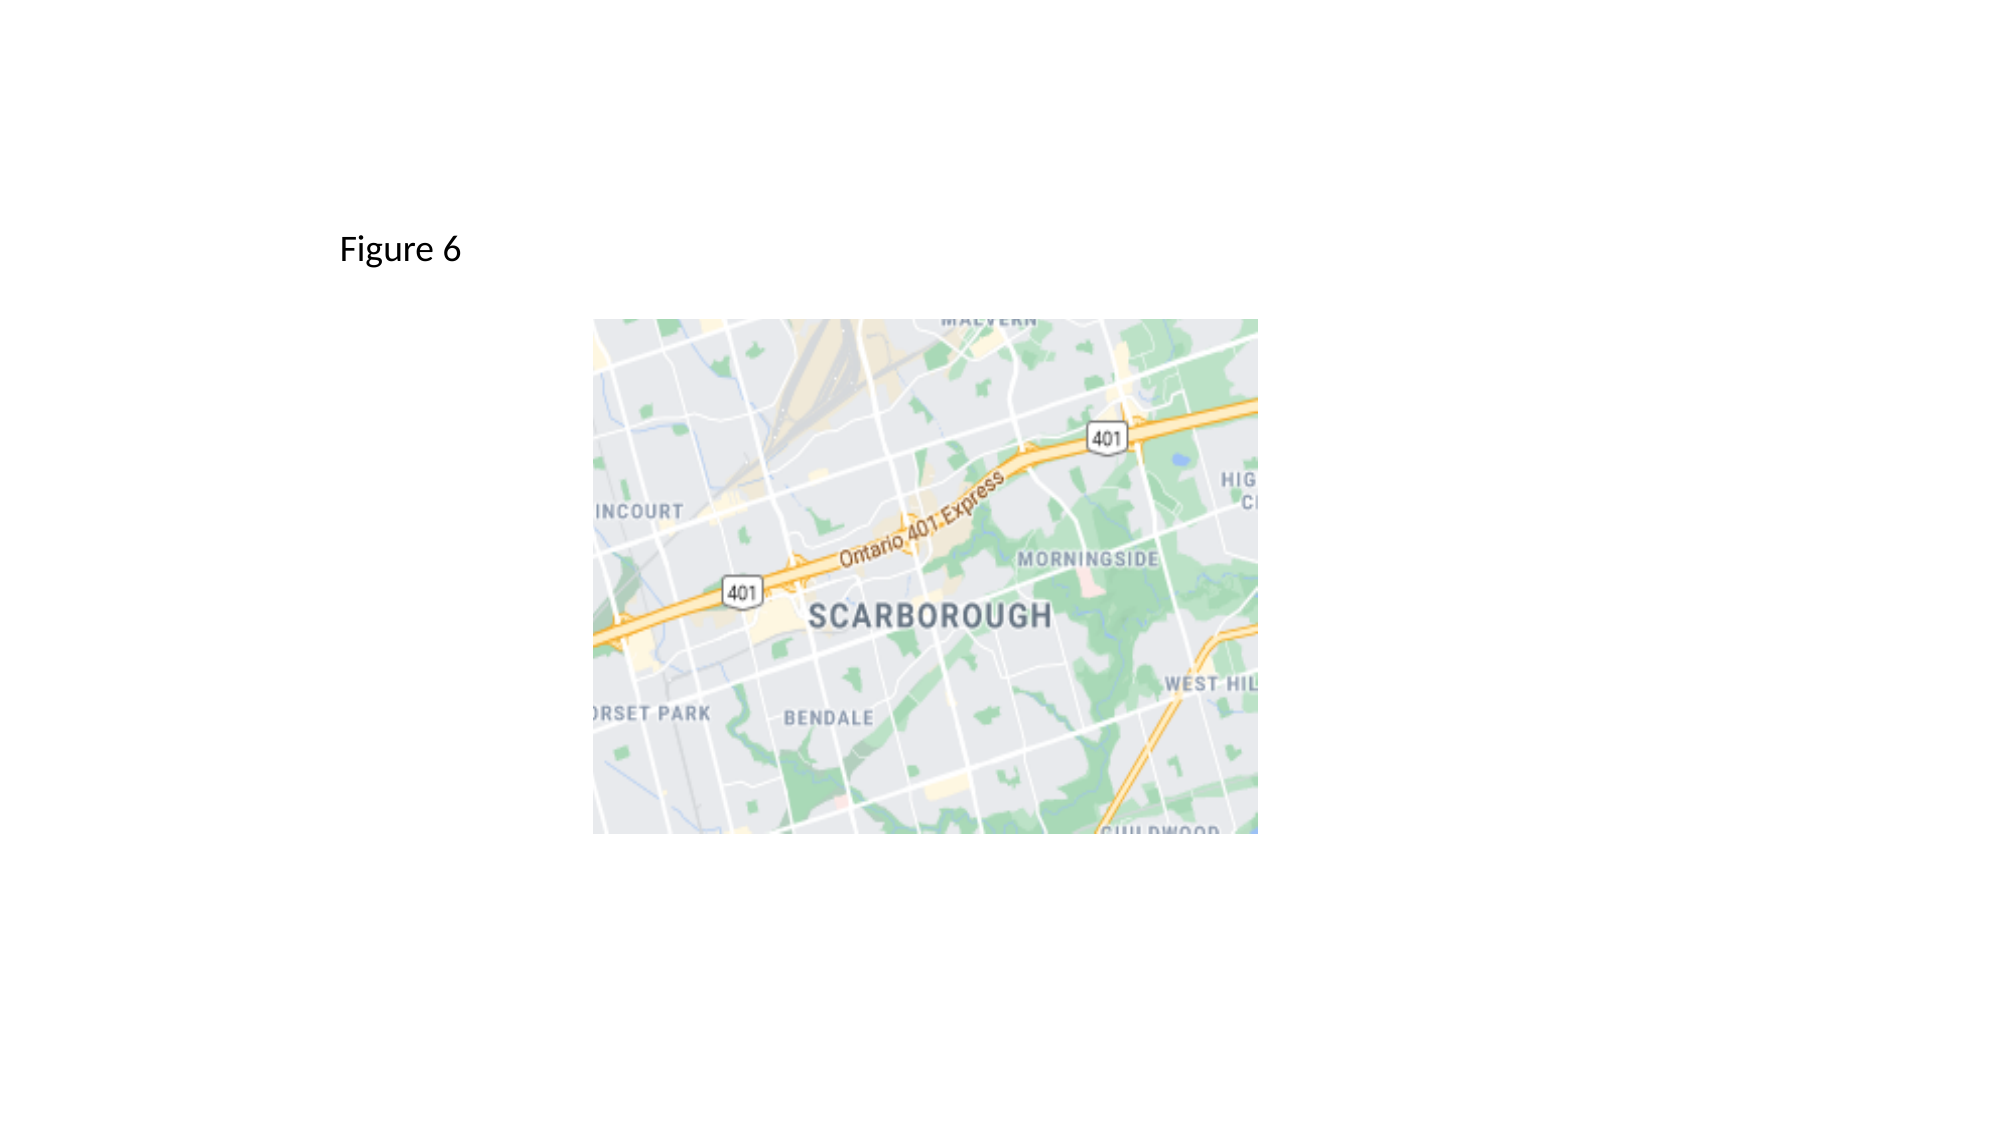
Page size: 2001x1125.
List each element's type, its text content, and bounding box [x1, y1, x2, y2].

text_box Figure 6 [325, 216, 1325, 277]
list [592, 319, 1258, 834]
